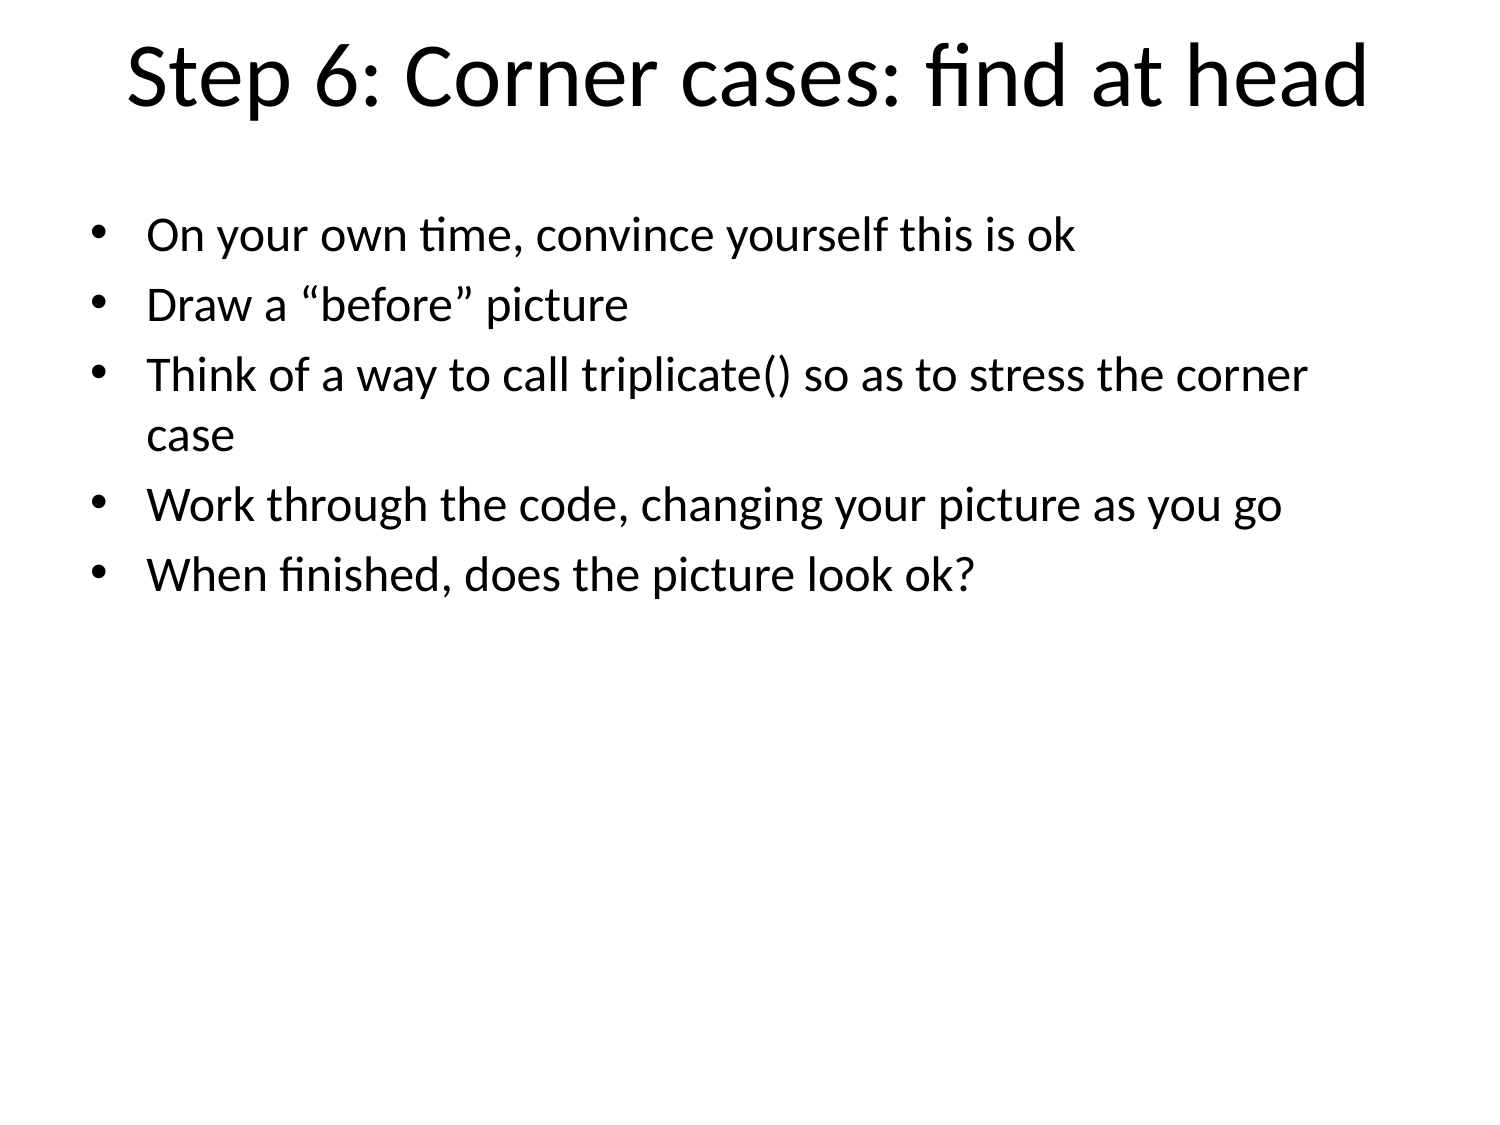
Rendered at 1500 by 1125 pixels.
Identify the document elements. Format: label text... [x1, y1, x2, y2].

title Step 6: Corner cases: find at head [75, 0, 1425, 164]
list On your own time, convince yourself this is ok Draw a “before” picture Think of a way to call triplicate() so as to stress the corner case Work through the code, changing your picture as you go When finished, does the picture look ok? [75, 193, 1425, 323]
